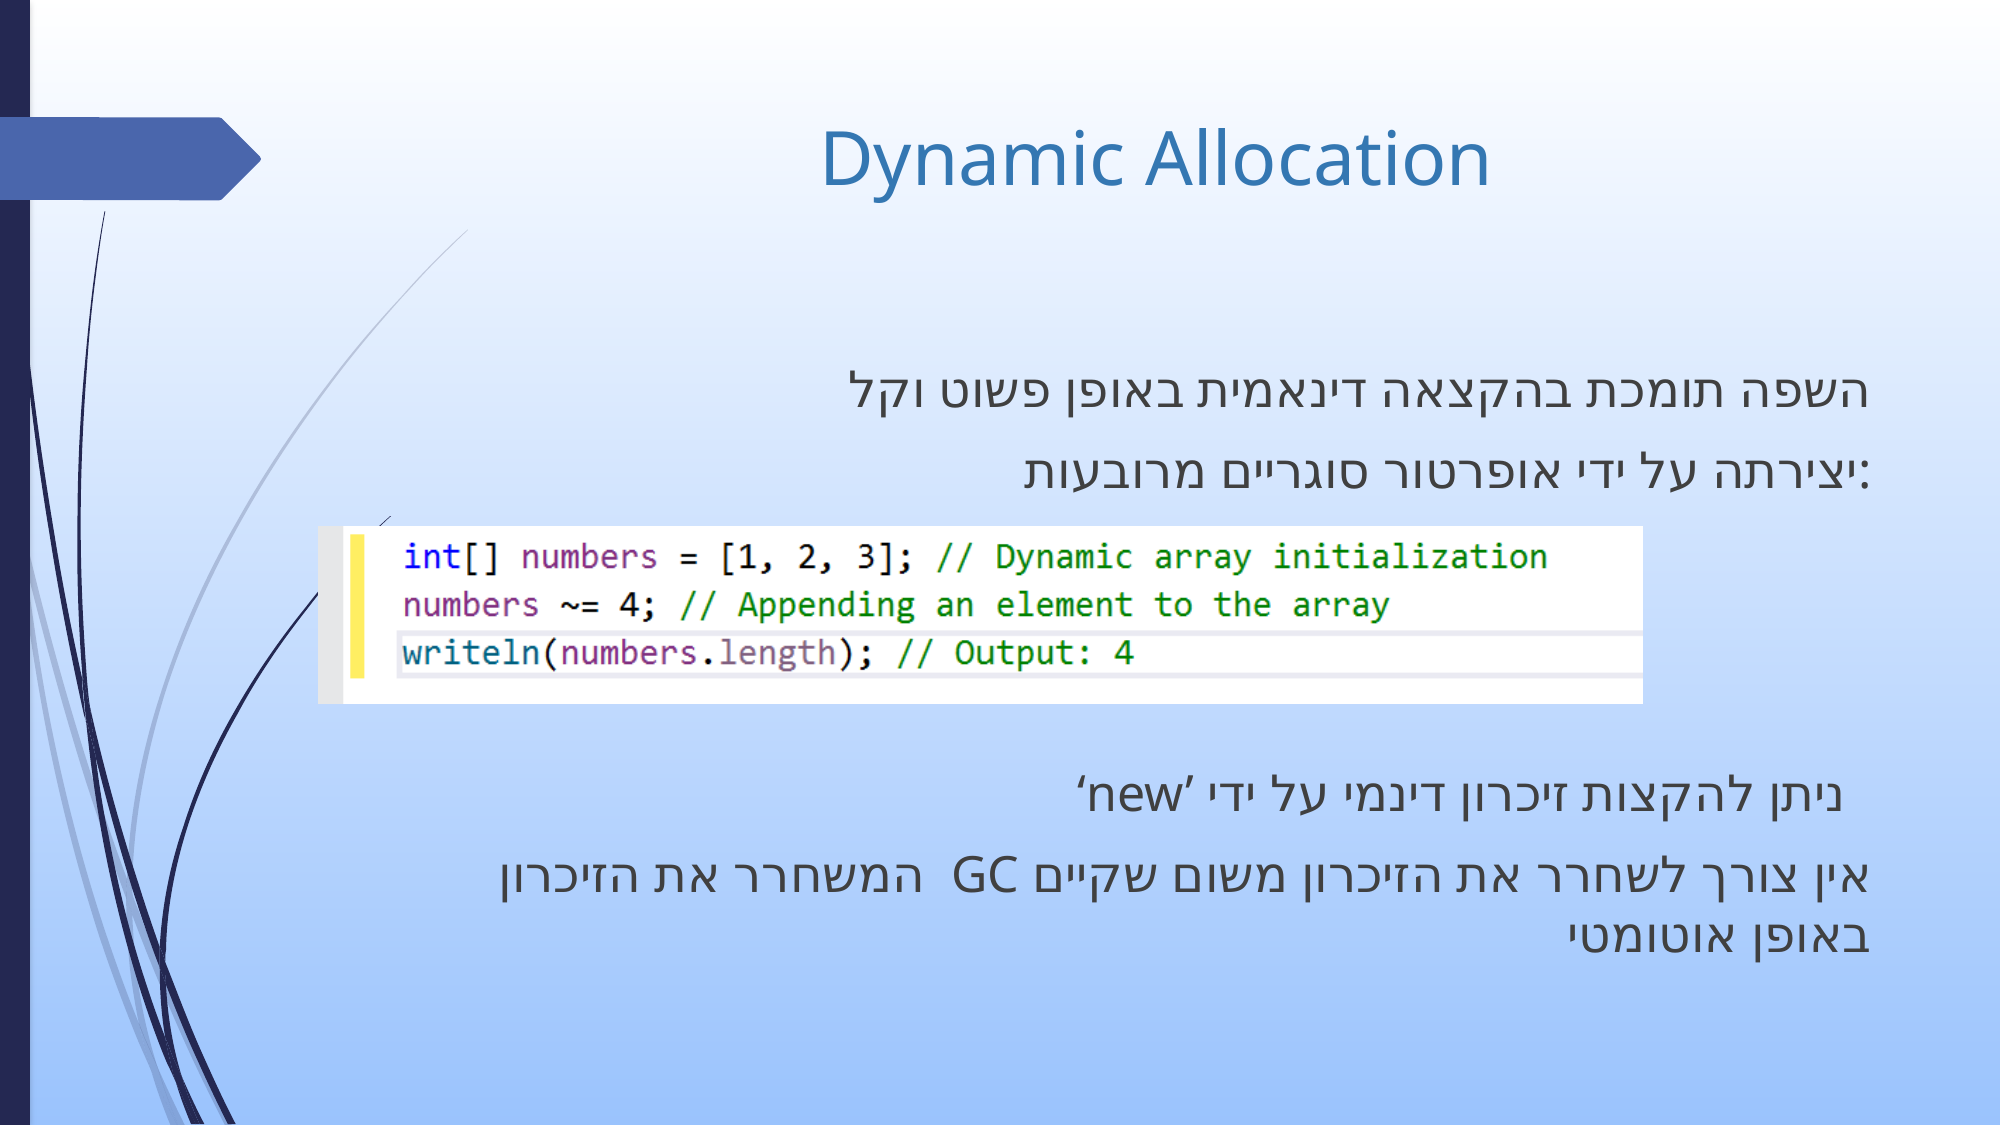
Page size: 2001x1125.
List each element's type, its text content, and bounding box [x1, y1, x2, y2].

picture [318, 526, 1643, 705]
title Dynamic Allocation [425, 102, 1888, 313]
list השפה תומכת בהקצאה דינאמית באופן פשוט וקל יצירתה על ידי אופרטור סוגריים מרובעות: ‘new’ ניתן להקצות זיכרון דינמי על ידי אין צורך לשחרר את הזיכרון משום שקיים GC המשחרר את הזיכרון באופן אוטומטי [424, 350, 1888, 970]
